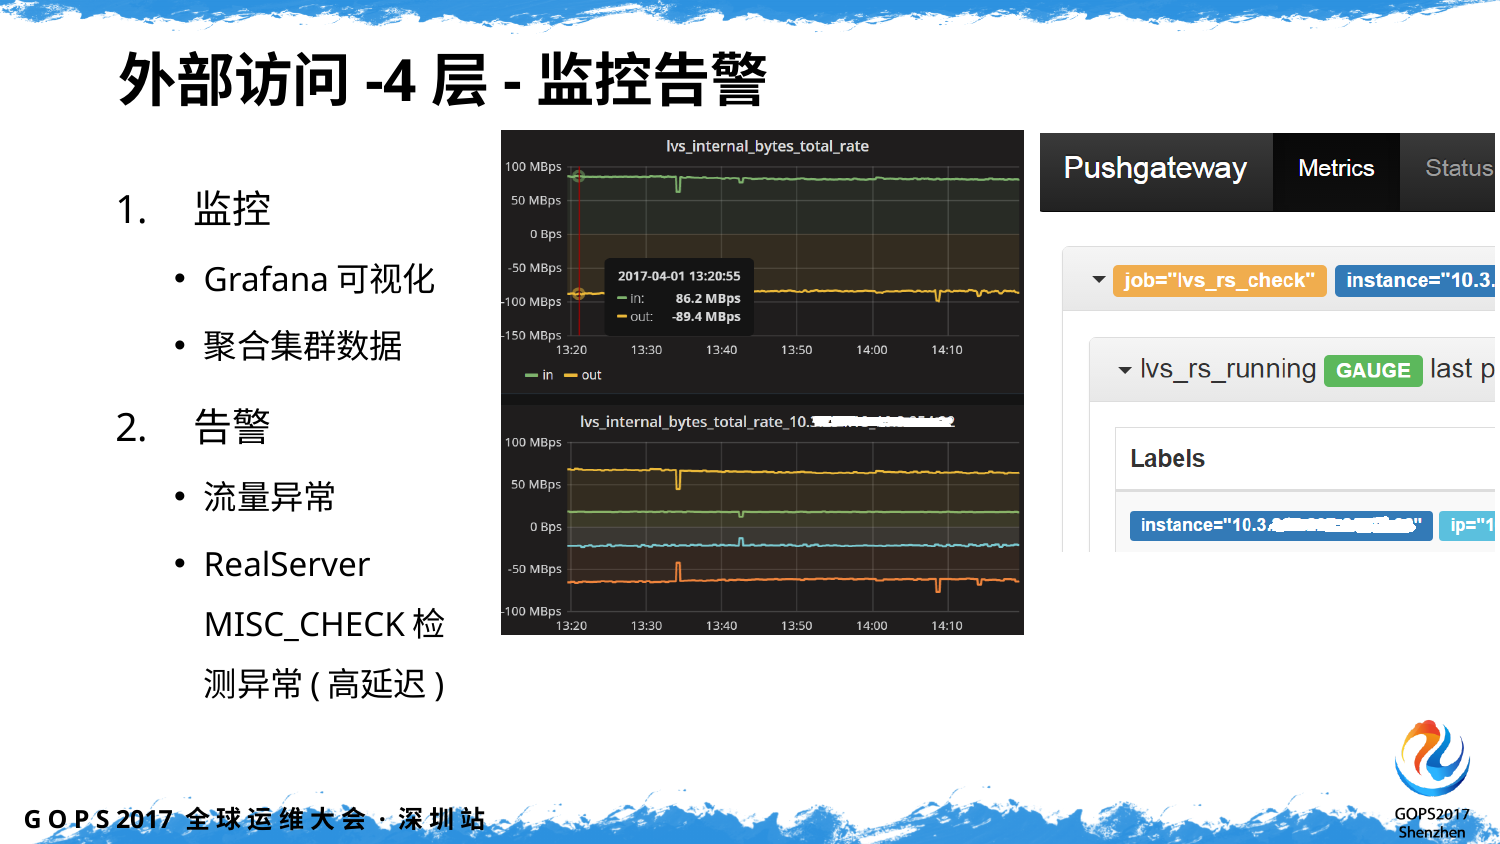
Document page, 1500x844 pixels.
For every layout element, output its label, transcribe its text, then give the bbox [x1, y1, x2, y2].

picture [2, 714, 1500, 844]
list 监控 Grafana可视化 聚合集群数据 告警 流量异常 RealServer MISC_CHECK检测异常(高延迟) [100, 153, 467, 718]
picture [1040, 133, 1495, 552]
picture [0, 0, 1500, 42]
title 外部访问-4层-监控告警 [103, 24, 1397, 142]
picture [501, 130, 1024, 635]
